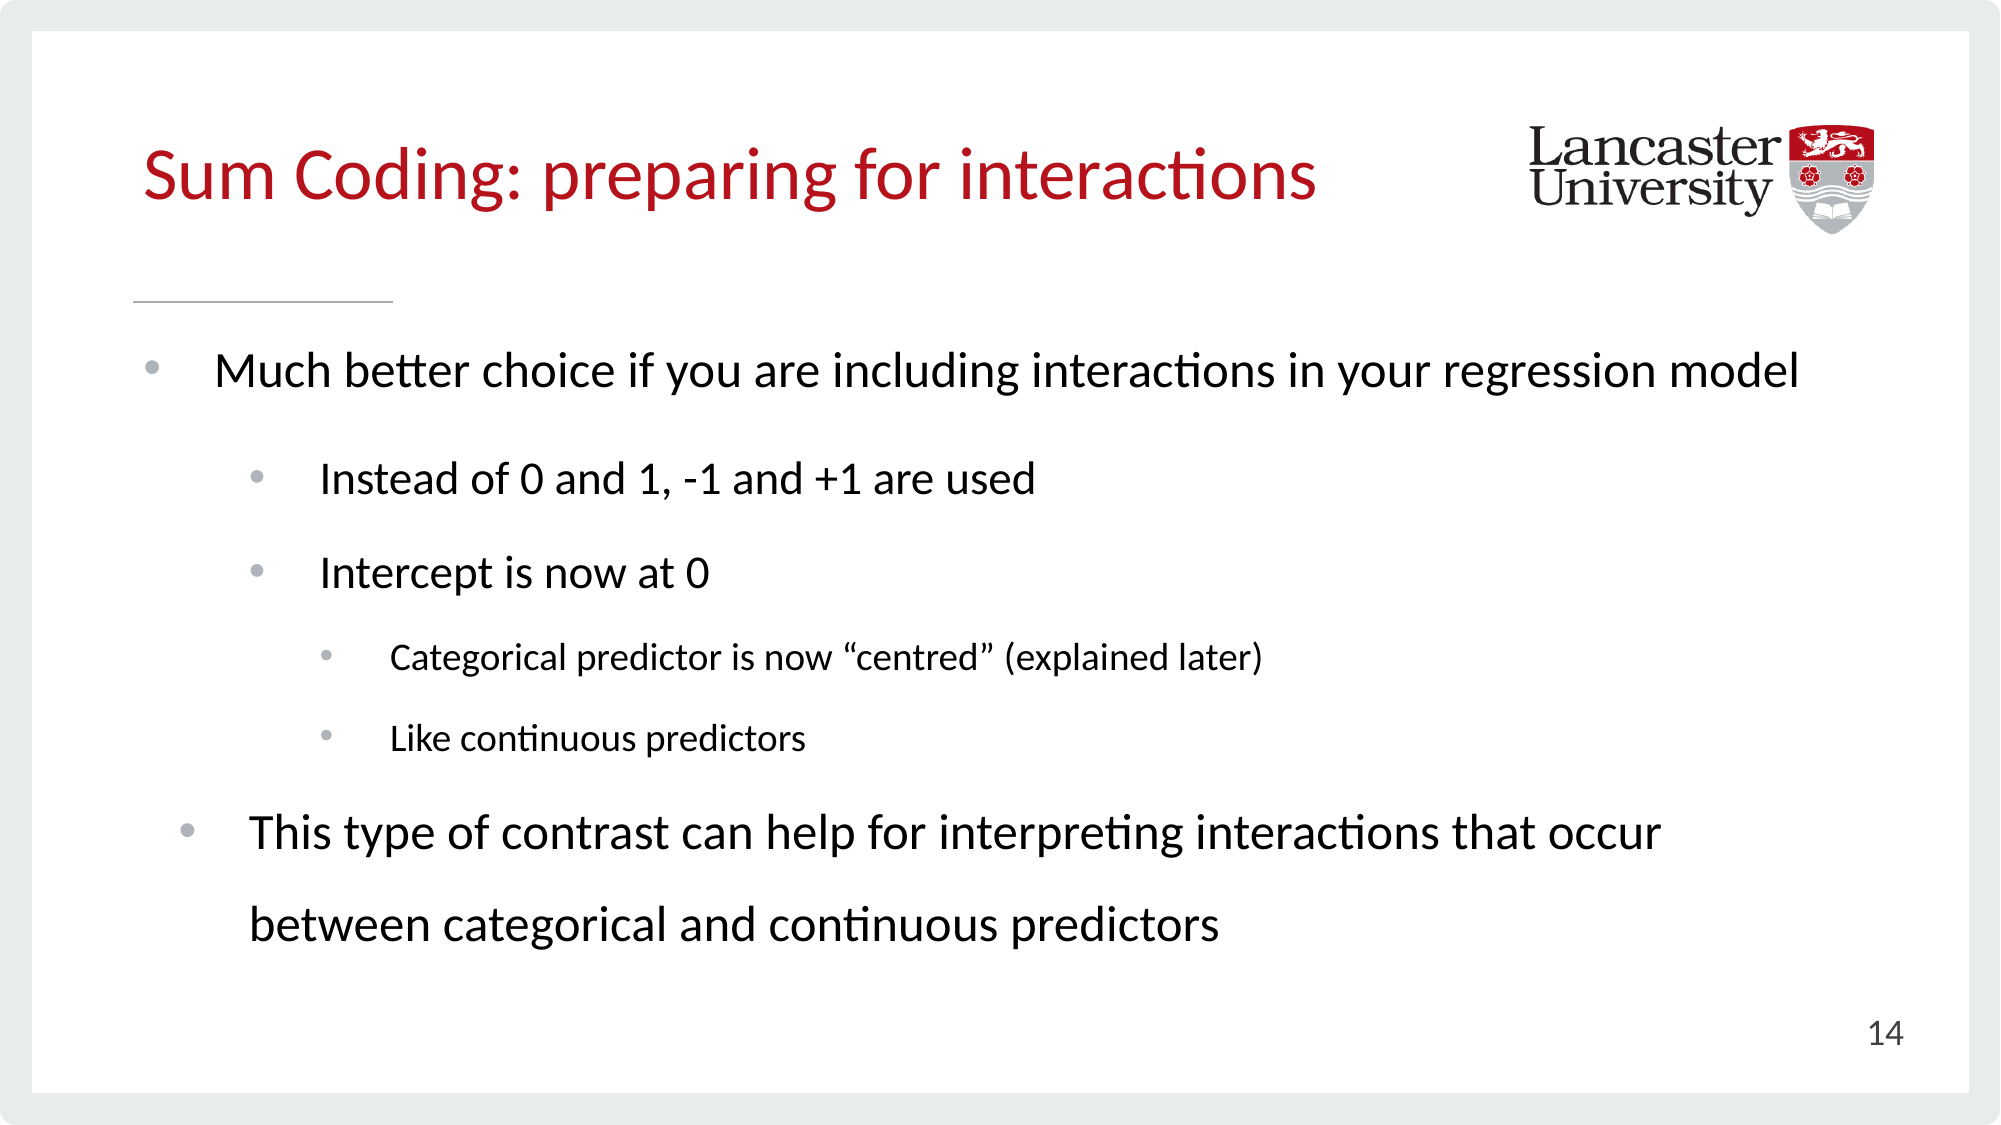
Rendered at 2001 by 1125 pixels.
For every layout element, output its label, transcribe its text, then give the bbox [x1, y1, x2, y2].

list Much better choice if you are including interactions in your regression model Instead of 0 and 1, -1 and +1 are used Intercept is now at 0 Categorical predictor is now “centred” (explained later) Like continuous predictors This type of contrast can help for interpreting interactions that occur between categorical and continuous predictors [128, 298, 1833, 1047]
title Sum Coding: preparing for interactions [128, 78, 1448, 279]
slide_number 14 [1468, 1001, 1919, 1061]
